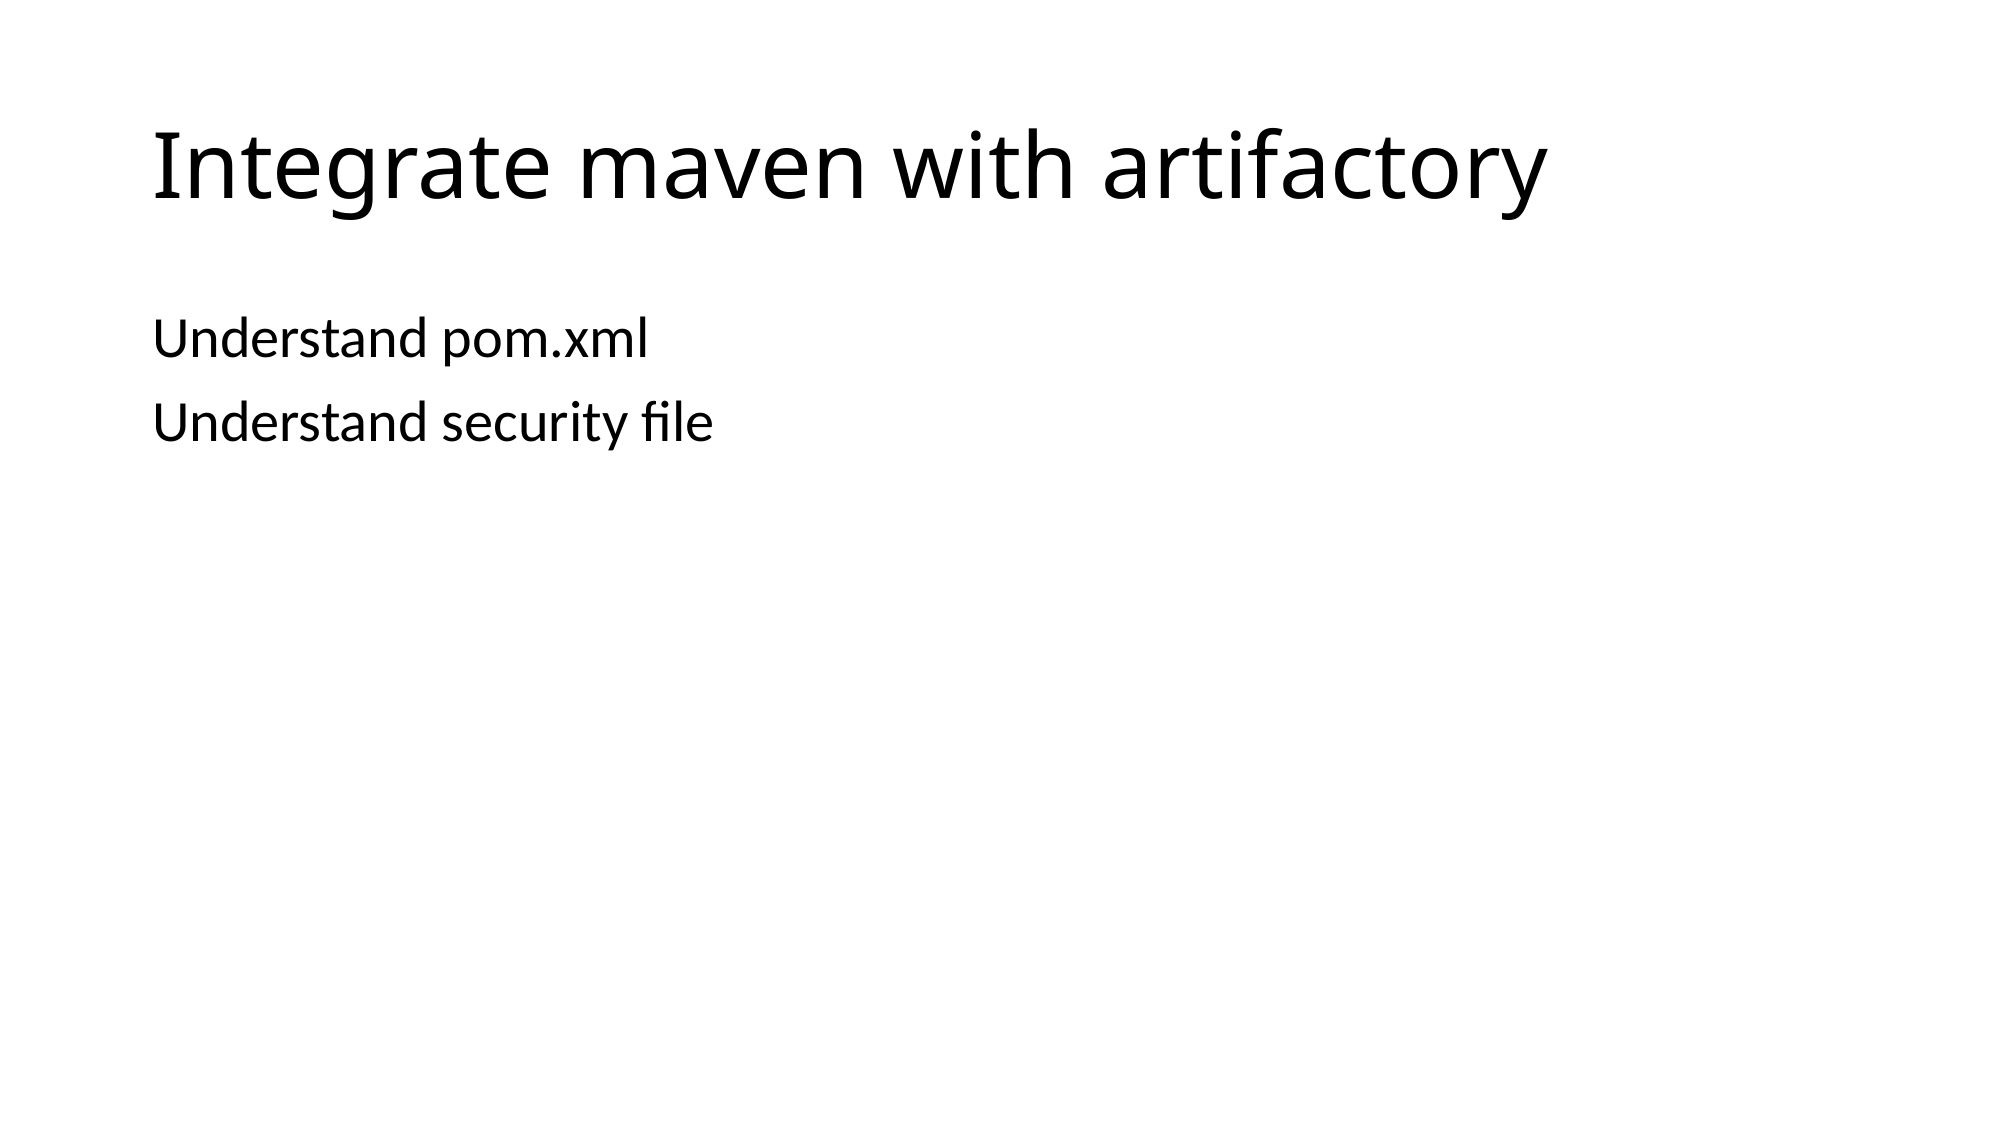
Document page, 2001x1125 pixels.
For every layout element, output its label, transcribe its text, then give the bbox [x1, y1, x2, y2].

list Understand pom.xml Understand security file [137, 299, 1863, 1014]
title Integrate maven with artifactory [137, 59, 1863, 278]
